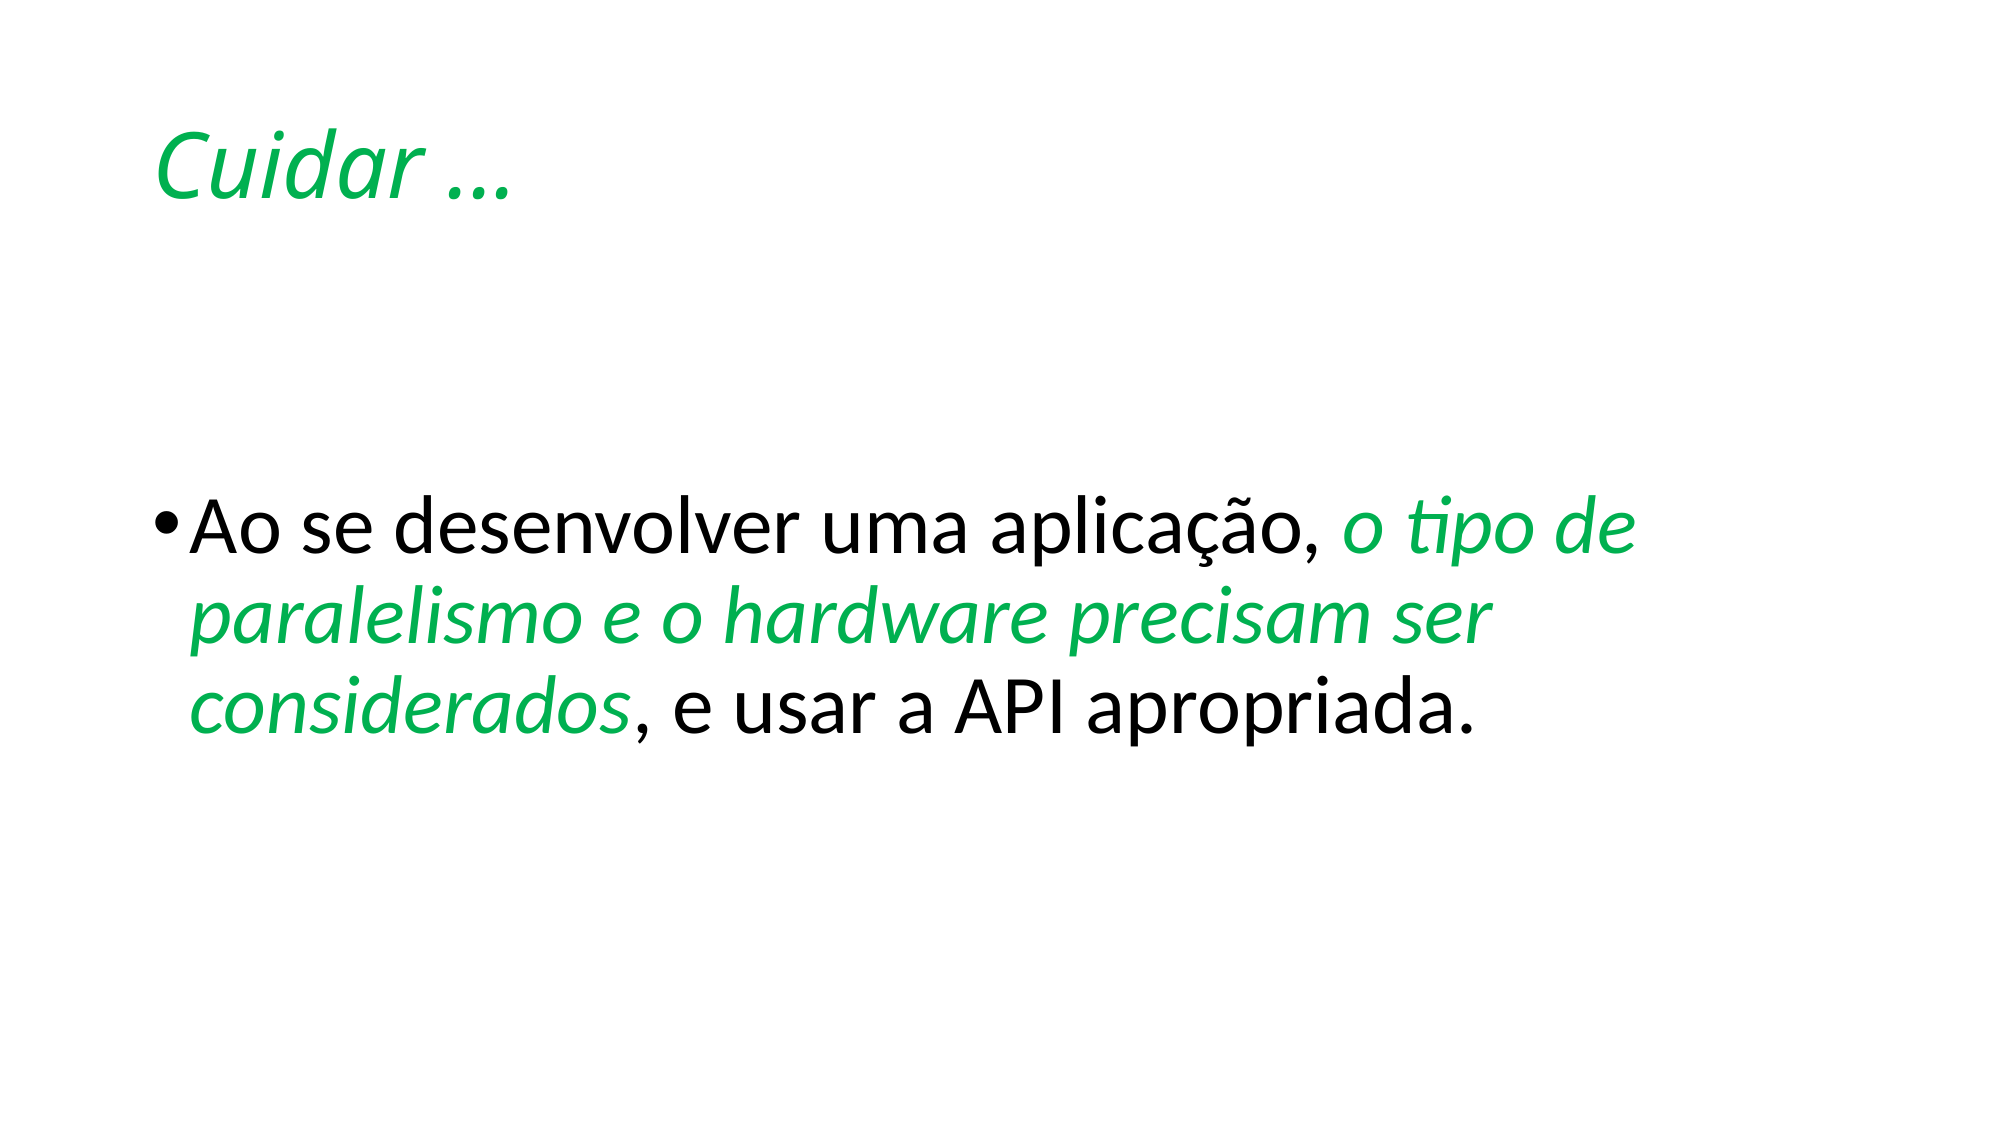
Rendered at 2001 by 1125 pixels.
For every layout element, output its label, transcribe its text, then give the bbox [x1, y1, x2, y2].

list Ao se desenvolver uma aplicação, o tipo de paralelismo e o hardware precisam ser considerados, e usar a API apropriada. [137, 299, 1863, 1014]
title Cuidar ... [137, 59, 1863, 278]
